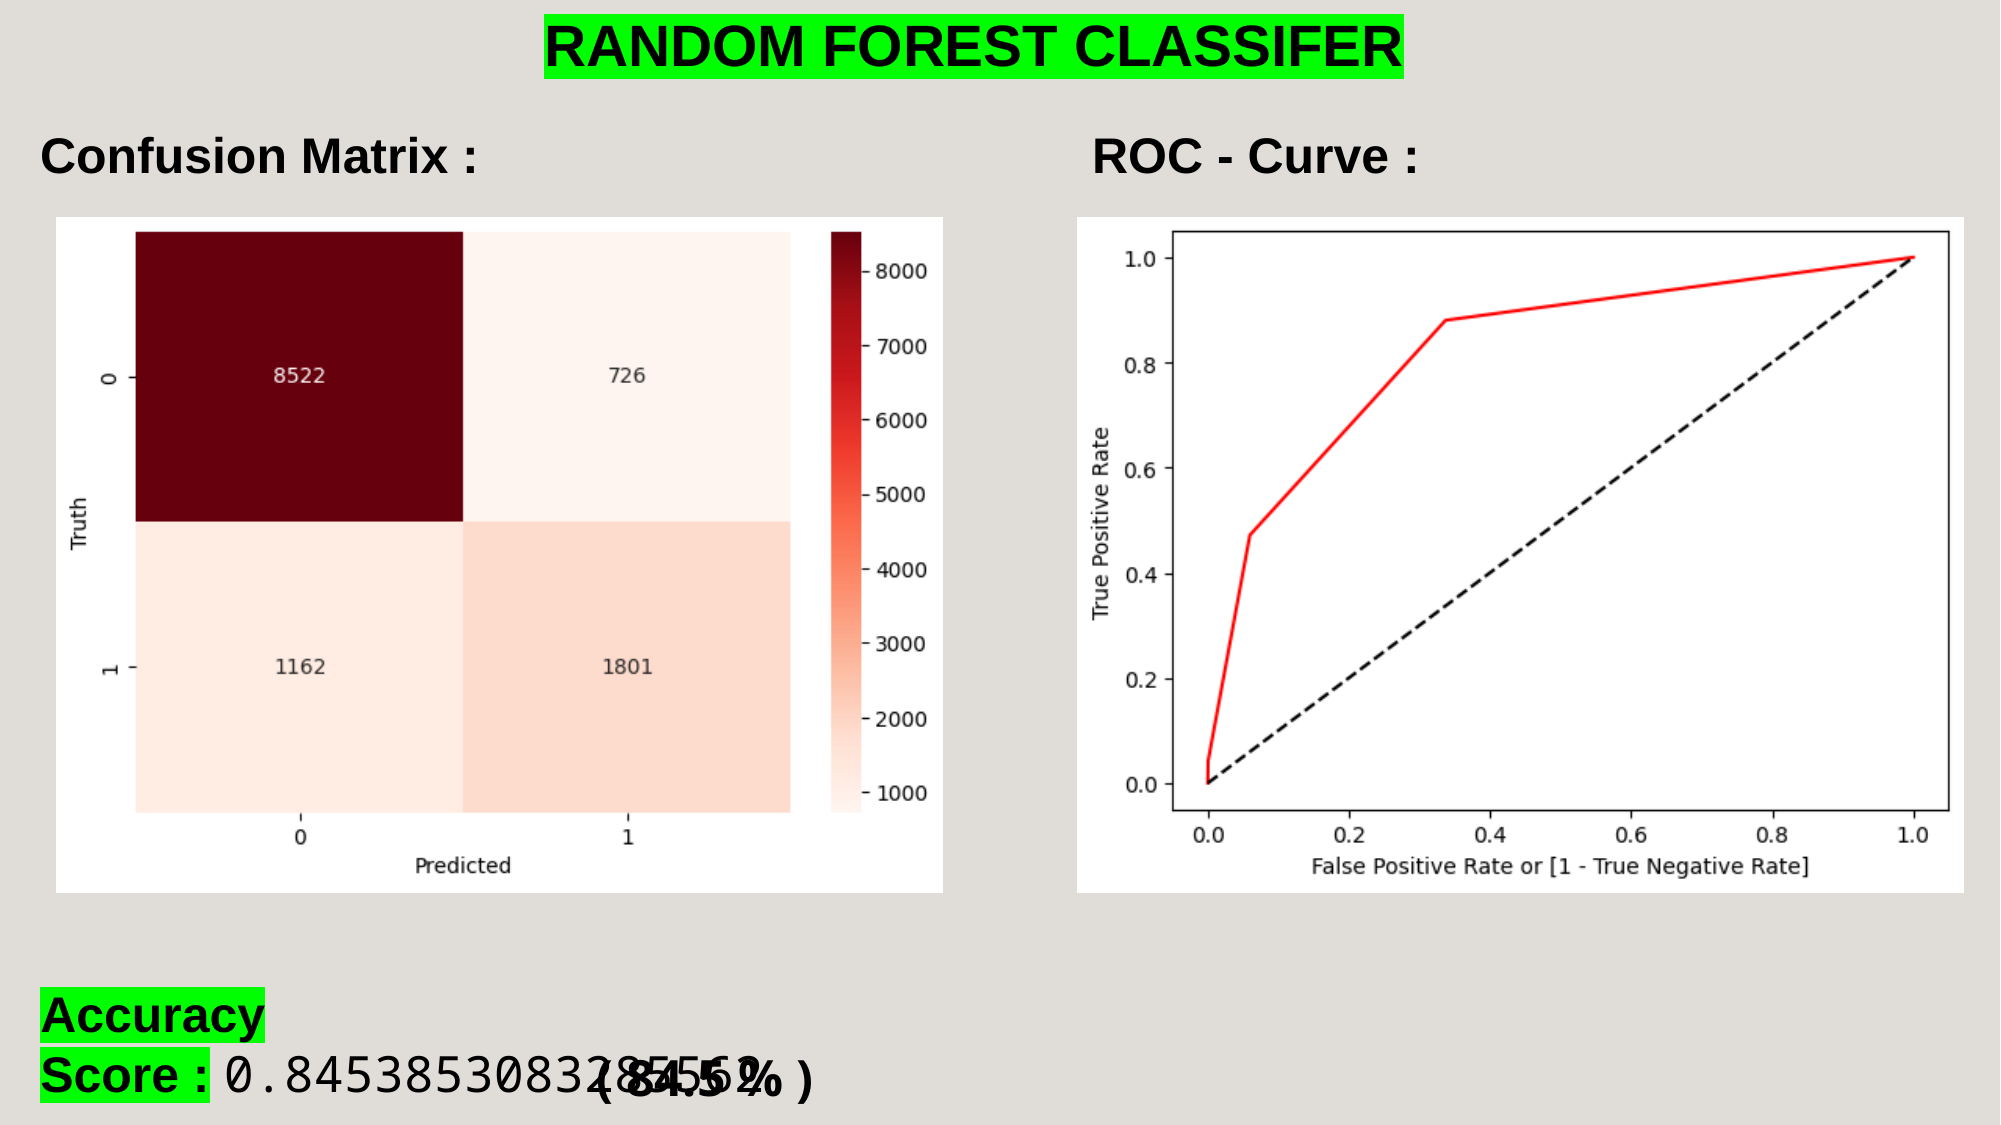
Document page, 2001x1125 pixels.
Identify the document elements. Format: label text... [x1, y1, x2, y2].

picture [56, 217, 943, 893]
picture [1077, 217, 1964, 893]
text_box ( 84.5 % ) [581, 1039, 864, 1114]
text_box ROC - Curve : [1077, 116, 1579, 192]
text_box RANDOM FOREST CLASSIFER [529, 0, 1454, 86]
text_box Confusion Matrix : [25, 116, 527, 192]
text_box Accuracy Score : 0.8453853083285562 [25, 974, 994, 1110]
